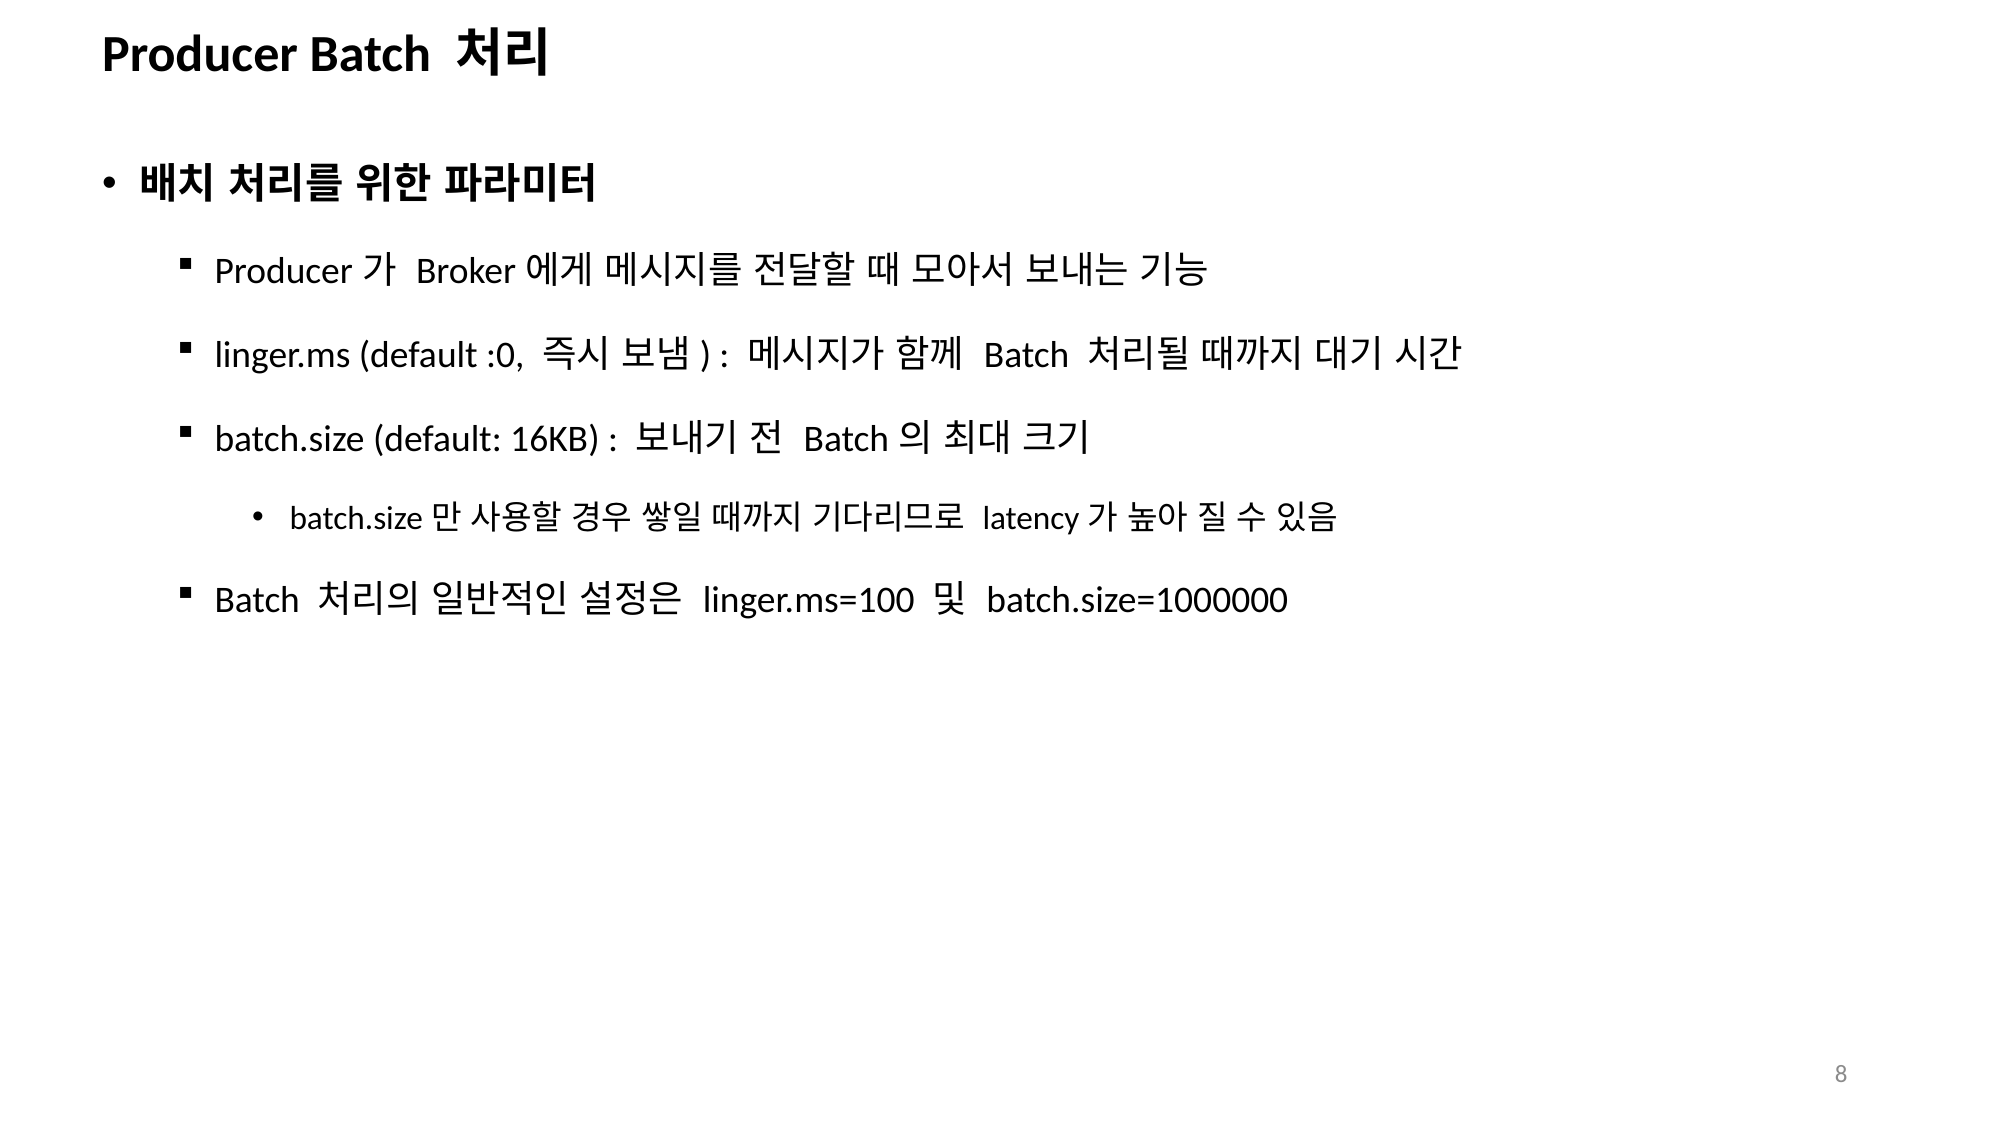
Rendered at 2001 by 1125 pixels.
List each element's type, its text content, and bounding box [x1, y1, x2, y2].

list 배치 처리를 위한 파라미터 Producer가 Broker에게 메시지를 전달할 때 모아서 보내는 기능 linger.ms (default :0, 즉시 보냄) : 메시지가 함께 Batch 처리될 때까지 대기 시간 batch.size (default: 16KB) : 보내기 전 Batch의 최대 크기 batch.size만 사용할 경우 쌓일 때까지 기다리므로 latency가 높아 질 수 있음 Batch 처리의 일반적인 설정은 linger.ms=100 및 batch.size=1000000 [87, 124, 1946, 1091]
slide_number 8 [1412, 1042, 1863, 1103]
title Producer Batch 처리 [87, 26, 1812, 83]
